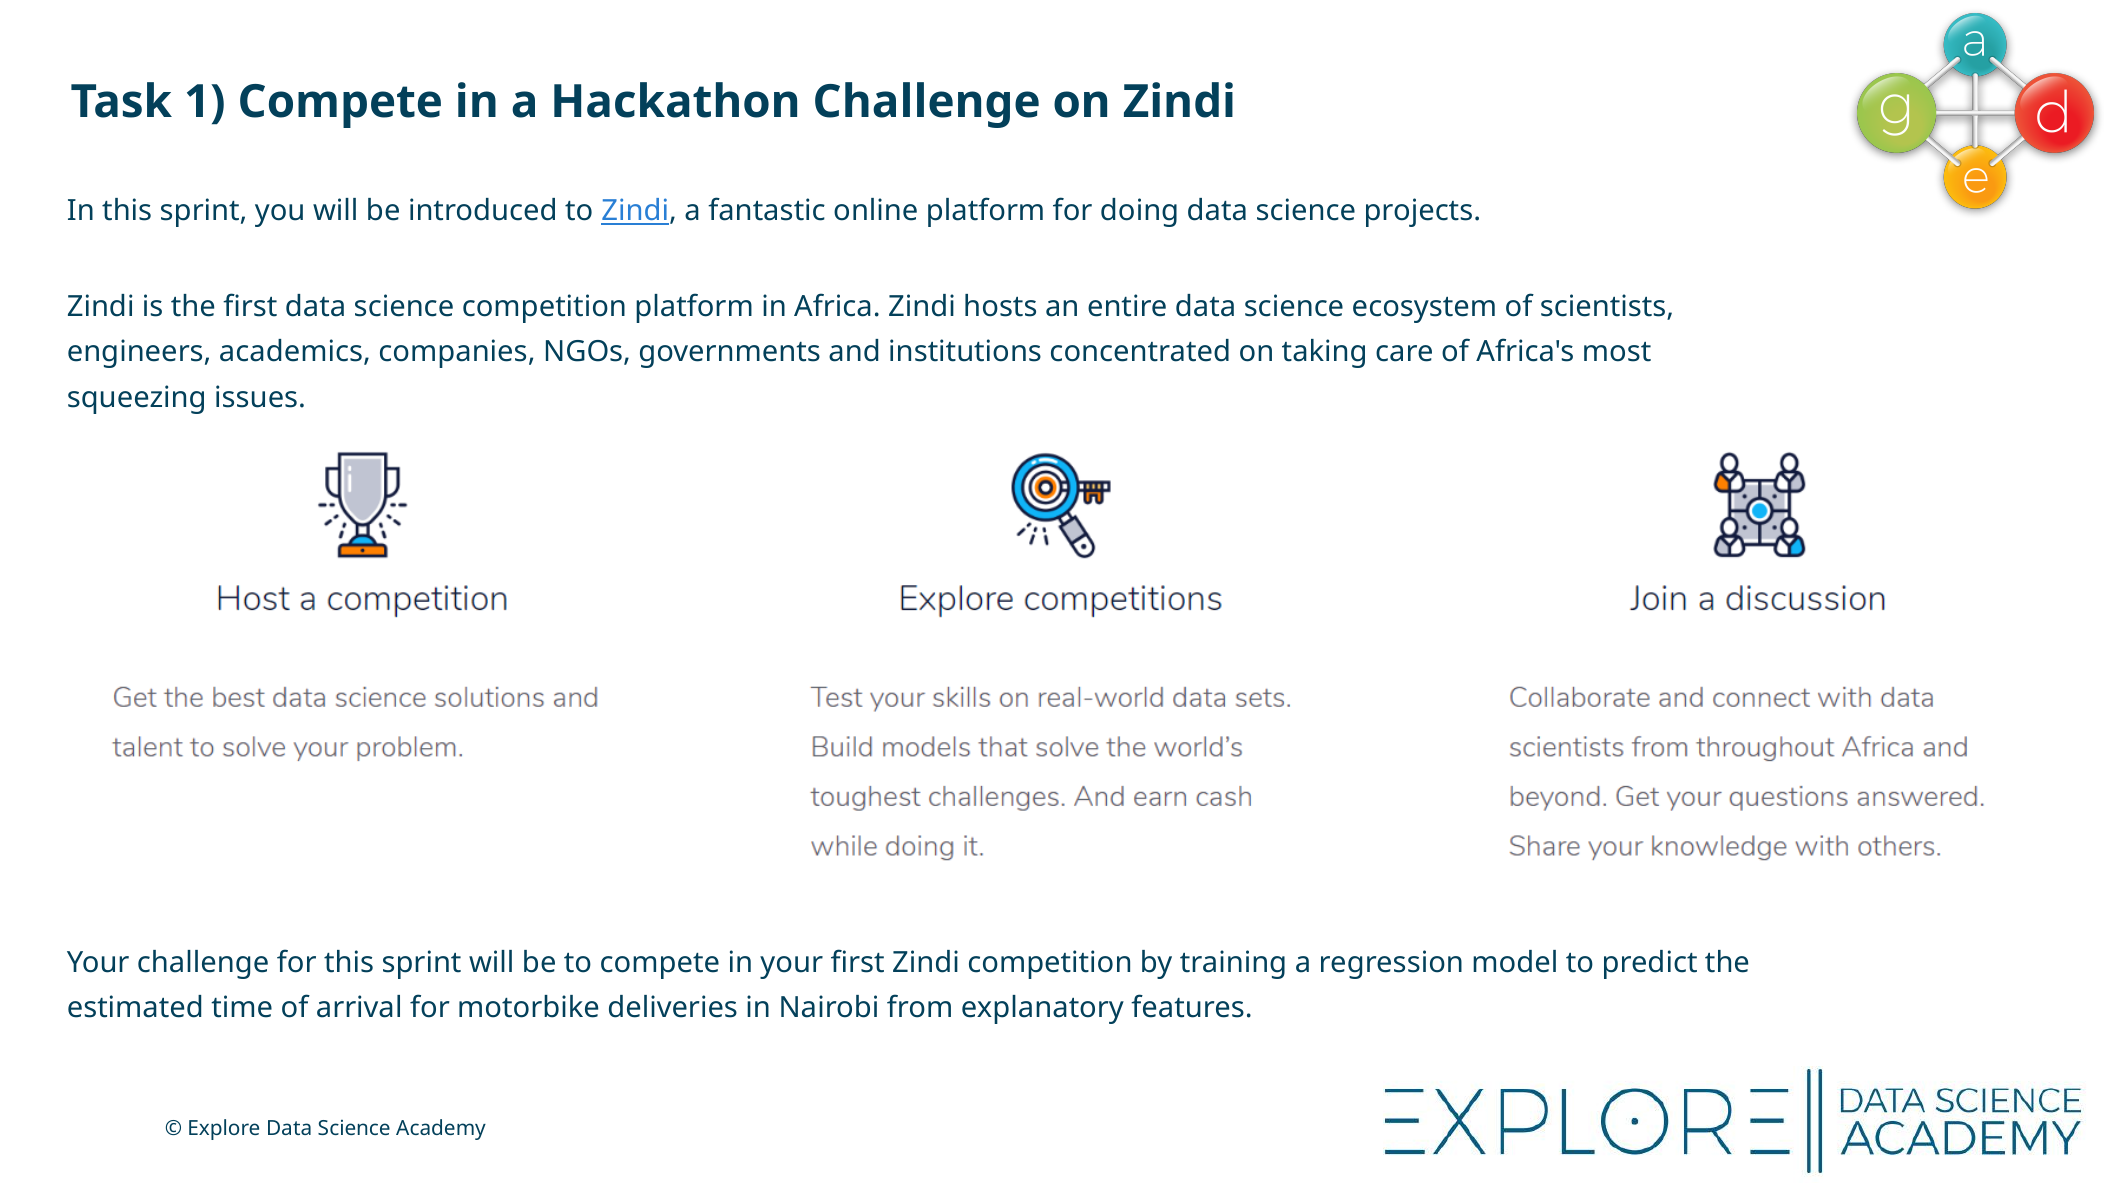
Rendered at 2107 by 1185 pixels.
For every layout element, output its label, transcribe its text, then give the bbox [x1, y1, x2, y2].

title Task 1) Compete in a Hackathon Challenge on Zindi [54, 28, 2053, 171]
list Your challenge for this sprint will be to compete in your first Zindi competition by training a regression model to predict the estimated time of arrival for motorbike deliveries in Nairobi from explanatory features. [51, 925, 1794, 1053]
picture [1857, 13, 2094, 209]
picture [53, 446, 2053, 874]
list © Explore Data Science Academy [148, 1092, 1313, 1155]
list In this sprint, you will be introduced to Zindi, a fantastic online platform for doing data science projects. Zindi is the first data science competition platform in Africa. Zindi hosts an entire data science ecosystem of scientists, engineers, academics, companies, NGOs, governments and institutions concentrated on taking care of Africa's most squeezing issues. [51, 172, 1794, 411]
picture [1383, 1066, 2107, 1183]
